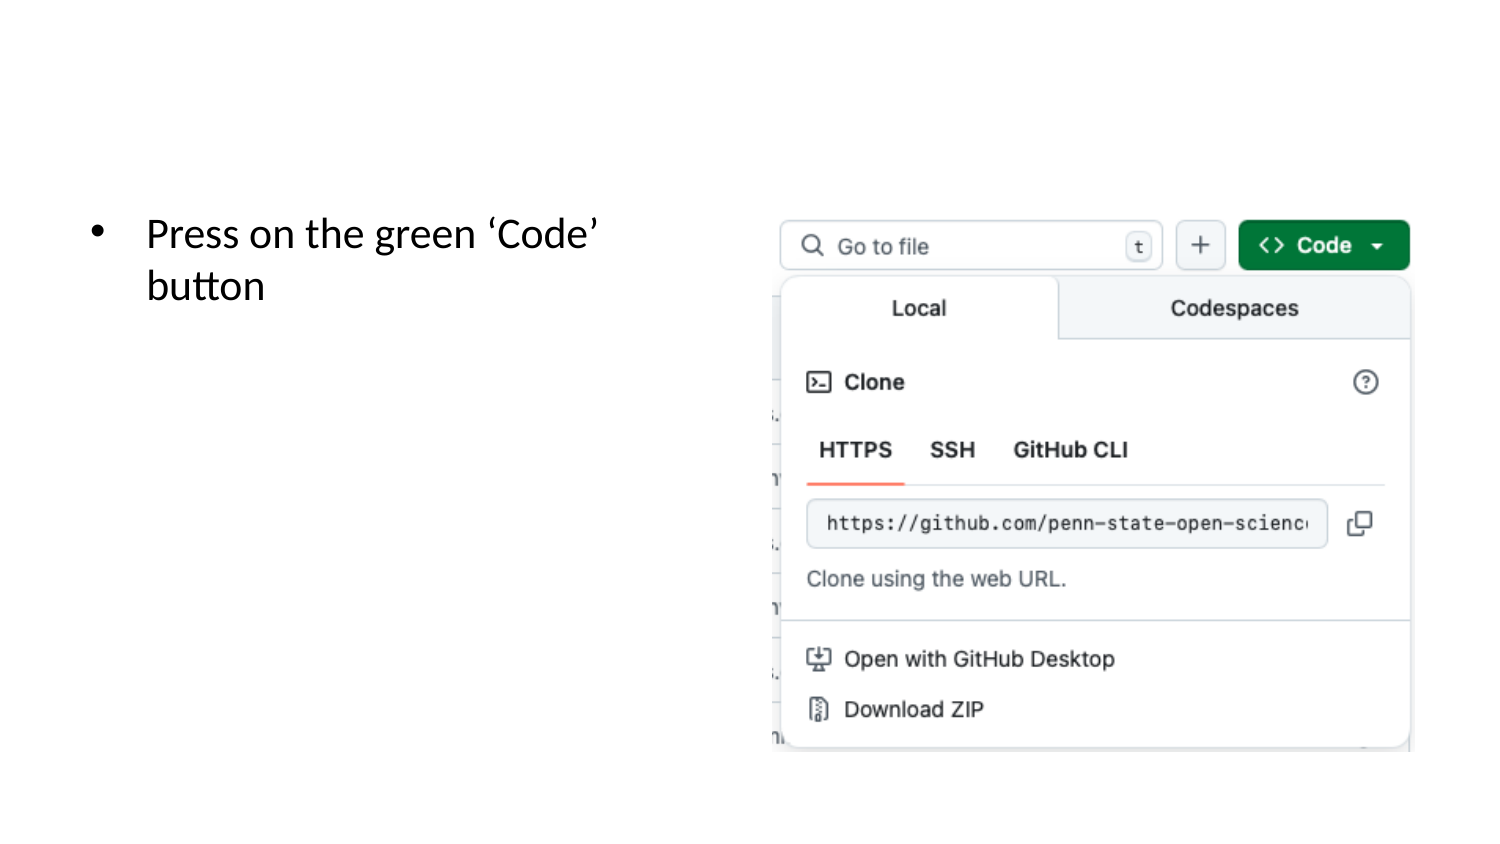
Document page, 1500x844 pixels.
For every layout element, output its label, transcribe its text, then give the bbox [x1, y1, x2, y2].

list Press on the green ‘Code’ button [75, 196, 738, 754]
picture [772, 195, 1415, 753]
